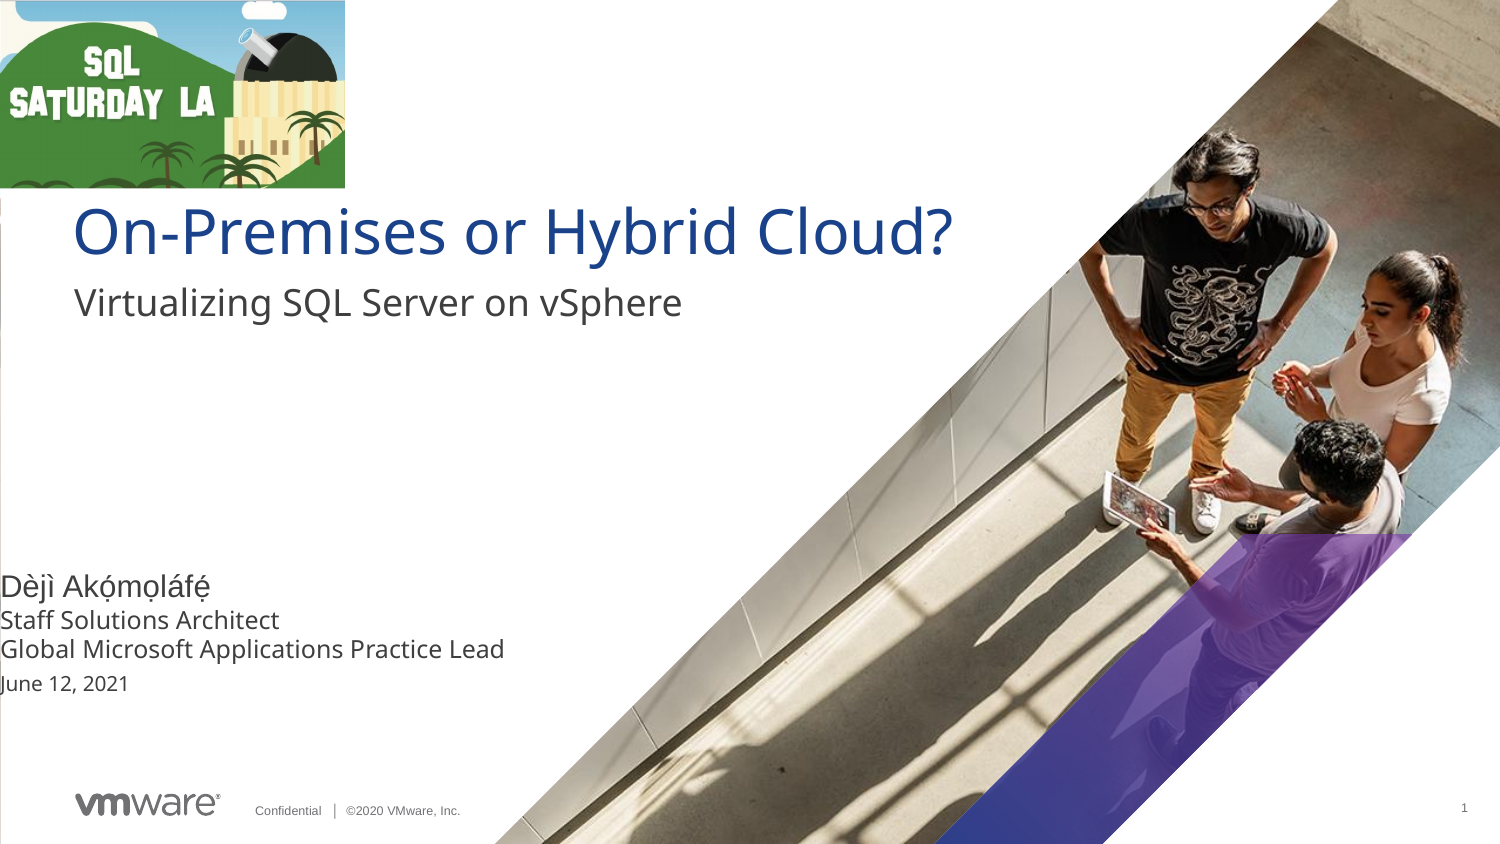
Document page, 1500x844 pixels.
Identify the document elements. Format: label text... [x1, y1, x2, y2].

list June 12, 2021 [0, 670, 473, 704]
picture [0, 0, 345, 190]
subtitle Virtualizing SQL Server on vSphere [74, 278, 863, 333]
picture [496, 0, 1500, 844]
list Dèjì Akọ́mọláfẹ́ Staff Solutions Architect Global Microsoft Applications Practice Lead [0, 566, 529, 659]
title On-Premises or Hybrid Cloud? [72, 200, 1010, 267]
